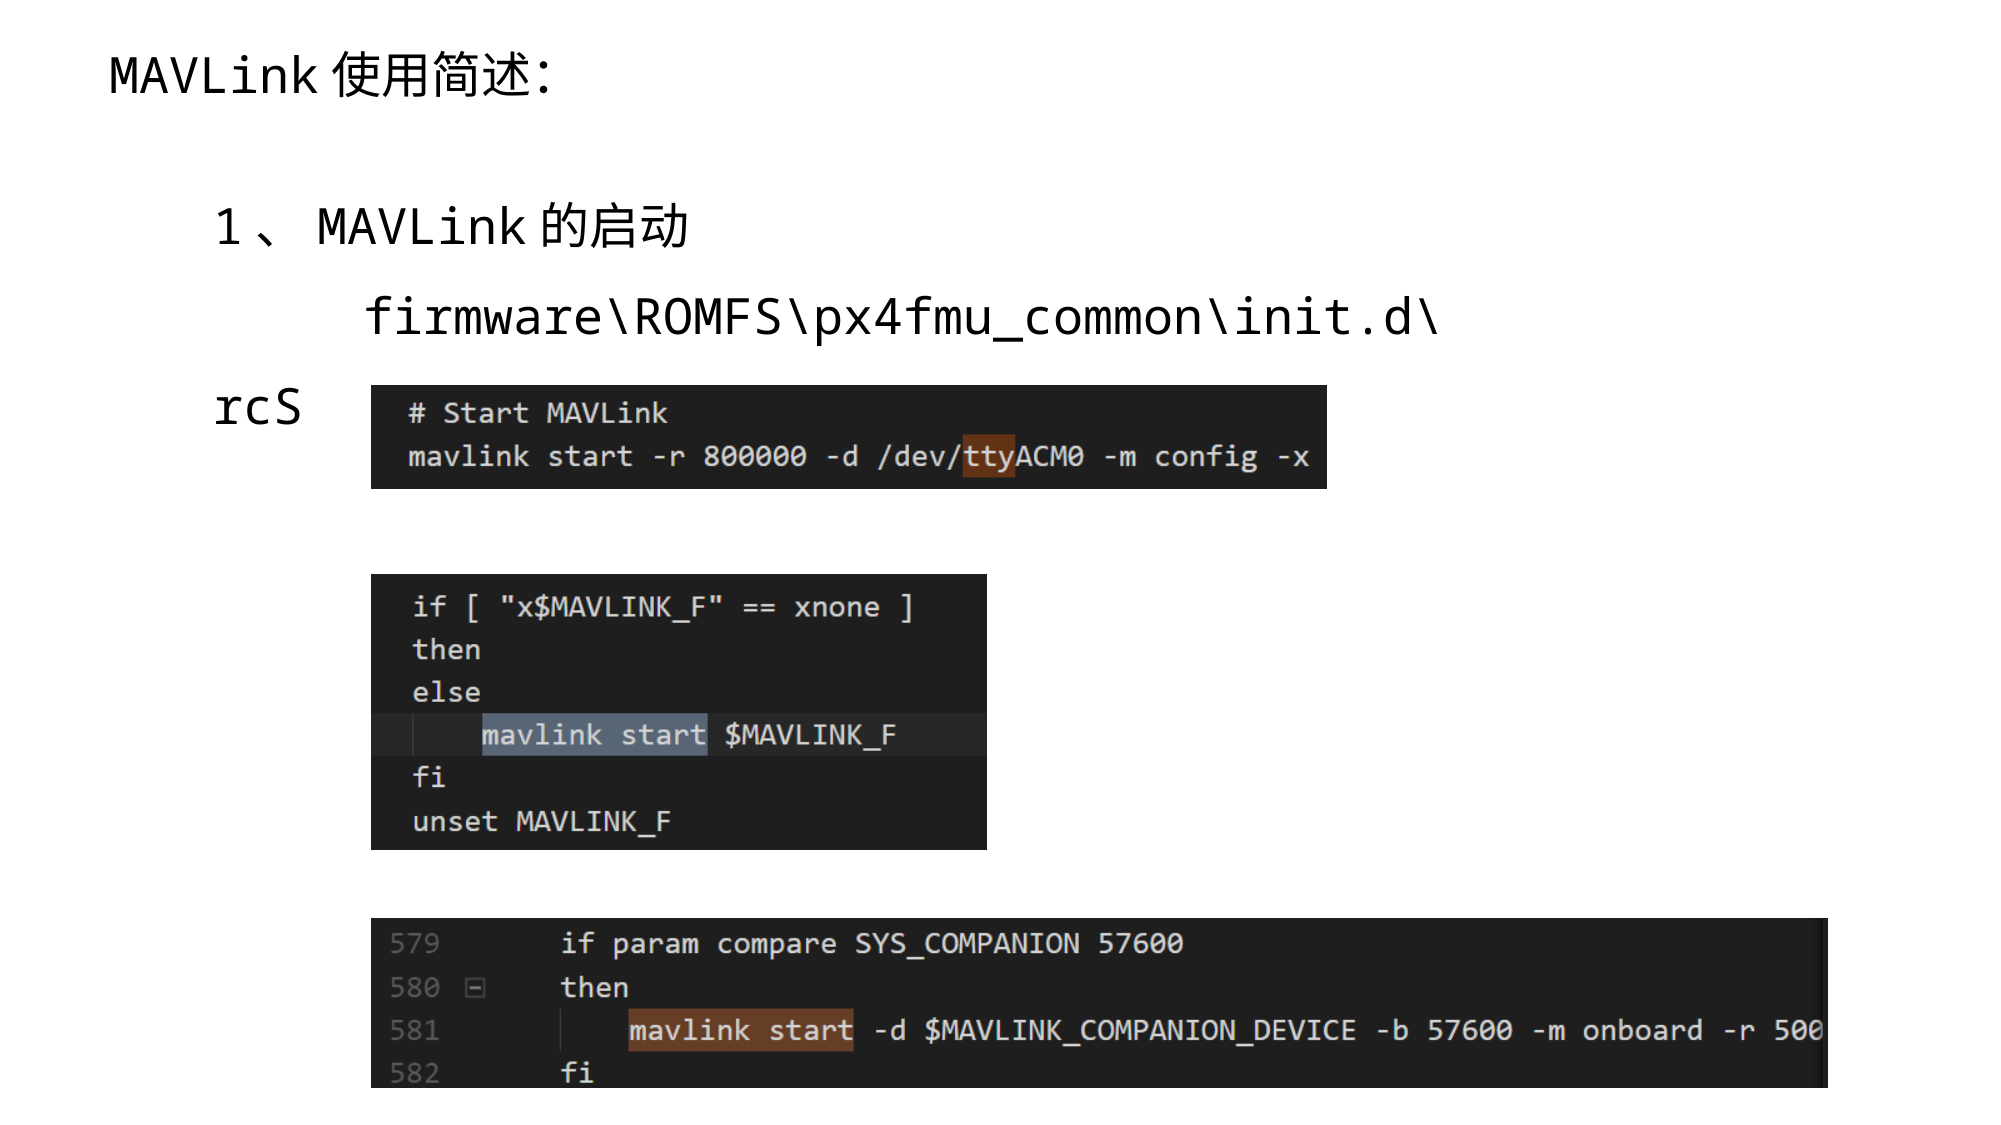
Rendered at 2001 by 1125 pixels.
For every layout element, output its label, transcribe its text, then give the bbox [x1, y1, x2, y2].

picture [371, 918, 1829, 1088]
picture [371, 574, 987, 850]
text_box MAVLink使用简述： [94, 36, 1219, 232]
picture [371, 385, 1327, 489]
text_box 1、MAVLink的启动 firmware\ROMFS\px4fmu_common\init.d\rcS [198, 157, 1527, 802]
